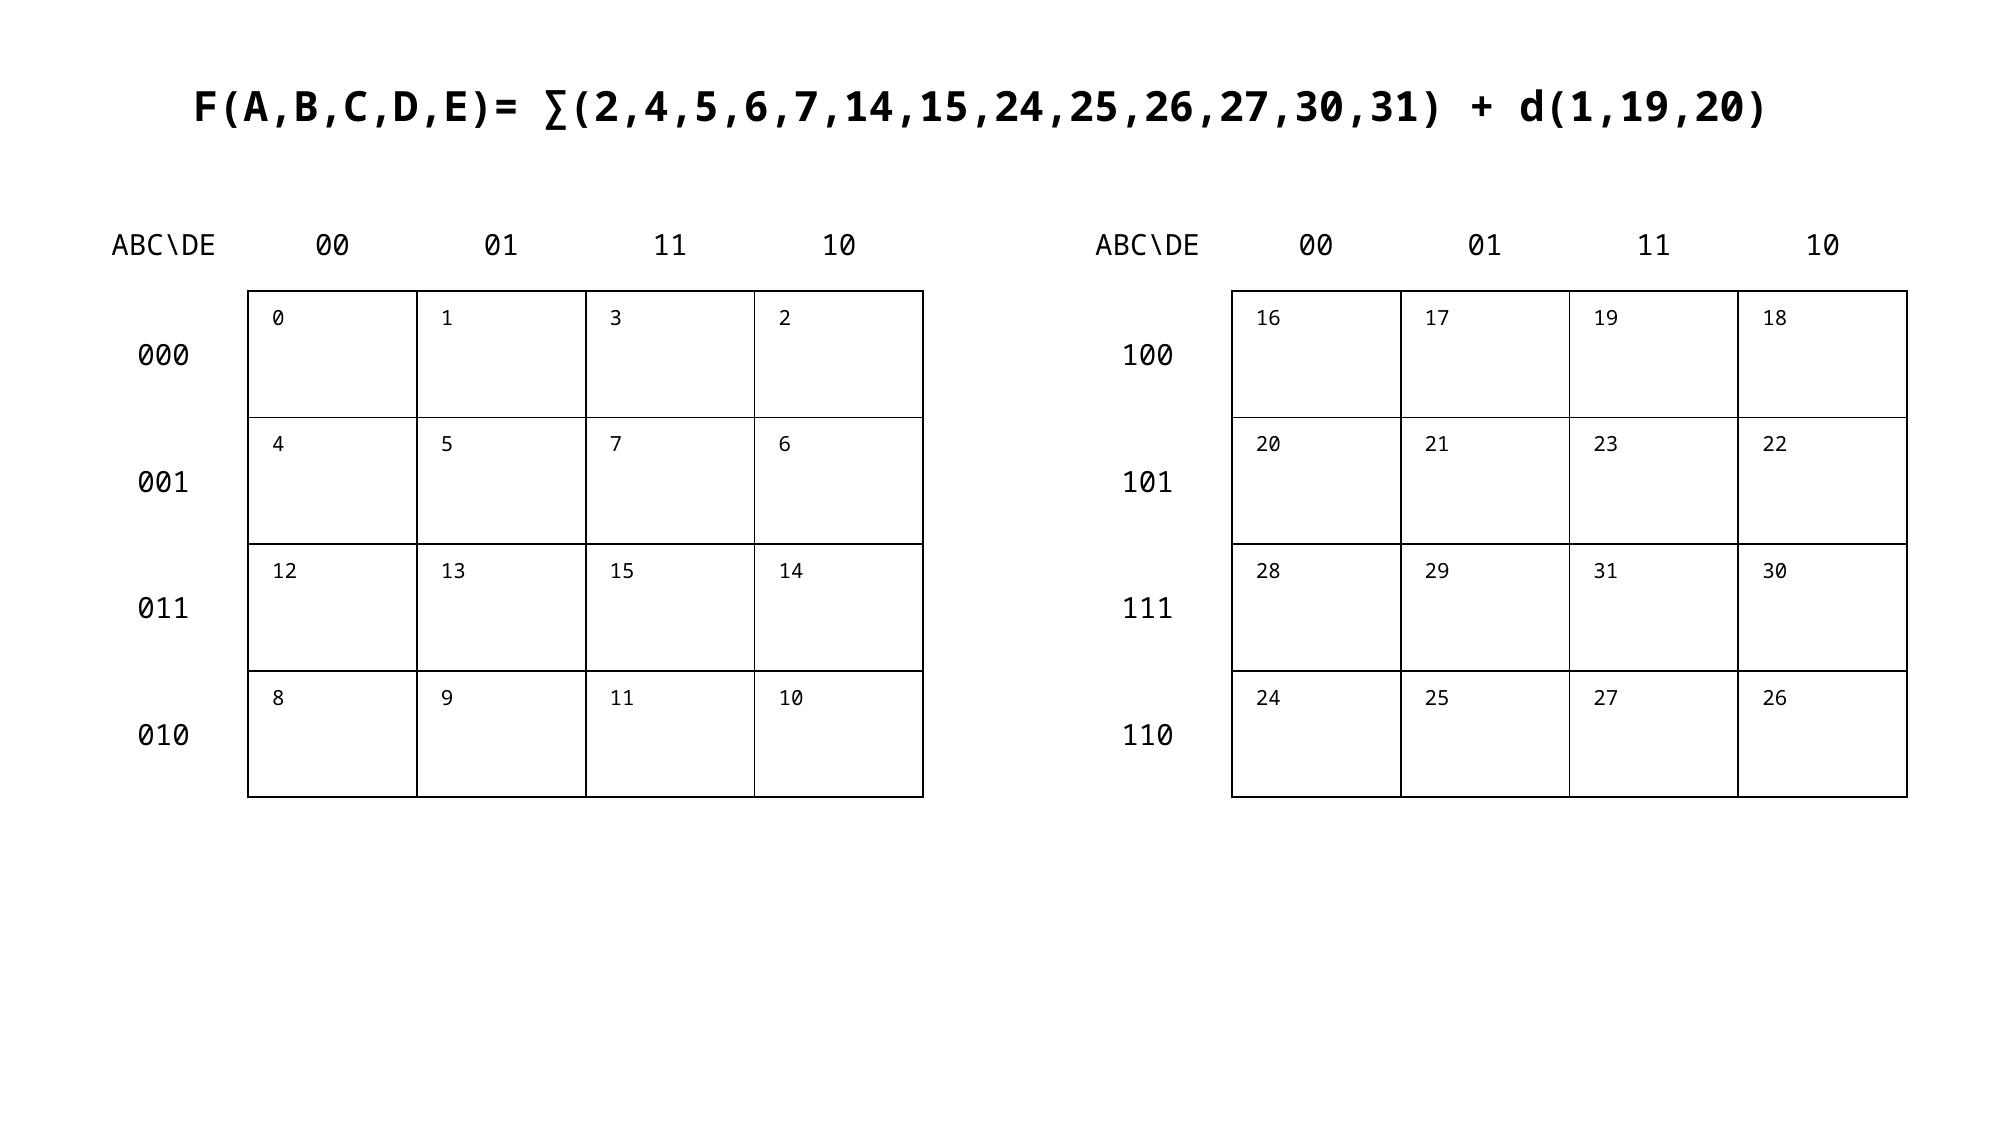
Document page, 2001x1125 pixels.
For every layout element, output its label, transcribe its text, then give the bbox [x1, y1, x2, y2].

table_header 11 [586, 197, 754, 290]
table_header 01 [417, 197, 586, 290]
table_cell 12 [249, 545, 416, 670]
table_cell 16 [1233, 292, 1400, 417]
table_cell 001 [79, 418, 247, 544]
table_cell 22 [1739, 418, 1906, 543]
table_cell 3 [587, 292, 754, 417]
table_cell 26 [1739, 672, 1906, 796]
table_cell 111 [1063, 544, 1231, 671]
table_cell 10 [755, 672, 922, 796]
table_header 10 [1738, 197, 1907, 290]
table_cell 20 [1233, 418, 1400, 543]
table_cell 14 [755, 545, 922, 670]
table_header 10 [754, 197, 923, 290]
table_cell 18 [1739, 292, 1906, 417]
table_cell 010 [79, 671, 247, 797]
table_cell 9 [418, 672, 585, 796]
text_box F(A,B,C,D,E)= ∑(2,4,5,6,7,14,15,24,25,26,27,30,31) + d(1,19,20) [130, 64, 1857, 137]
table_cell 11 [587, 672, 754, 796]
table_cell 25 [1402, 672, 1569, 796]
table_header ABC\DE [79, 197, 248, 291]
table_header ABC\DE [1063, 197, 1232, 291]
table_cell 000 [79, 291, 247, 418]
table_cell 31 [1570, 545, 1737, 670]
table_cell 4 [249, 418, 416, 543]
table_cell 100 [1063, 291, 1231, 418]
table_cell 21 [1402, 418, 1569, 543]
table_cell 110 [1063, 671, 1231, 797]
table_cell 8 [249, 672, 416, 796]
table_cell 30 [1739, 545, 1906, 670]
table_cell 28 [1233, 545, 1400, 670]
table_cell 23 [1570, 418, 1737, 543]
table_cell 13 [418, 545, 585, 670]
table_header 01 [1401, 197, 1569, 290]
table_header 00 [1232, 197, 1401, 290]
table_cell 15 [587, 545, 754, 670]
table_cell 011 [79, 544, 247, 671]
table_cell 29 [1402, 545, 1569, 670]
table_header 11 [1569, 197, 1738, 290]
table_cell 17 [1402, 292, 1569, 417]
table_cell 0 [249, 292, 416, 417]
table_cell 27 [1570, 672, 1737, 796]
table_cell 6 [755, 418, 922, 543]
table_cell 5 [418, 418, 585, 543]
table_cell 1 [418, 292, 585, 417]
table_cell 19 [1570, 292, 1737, 417]
table_header 00 [248, 197, 417, 290]
table_cell 7 [587, 418, 754, 543]
table_cell 101 [1063, 418, 1231, 544]
table_cell 24 [1233, 672, 1400, 796]
table_cell 2 [755, 292, 922, 417]
